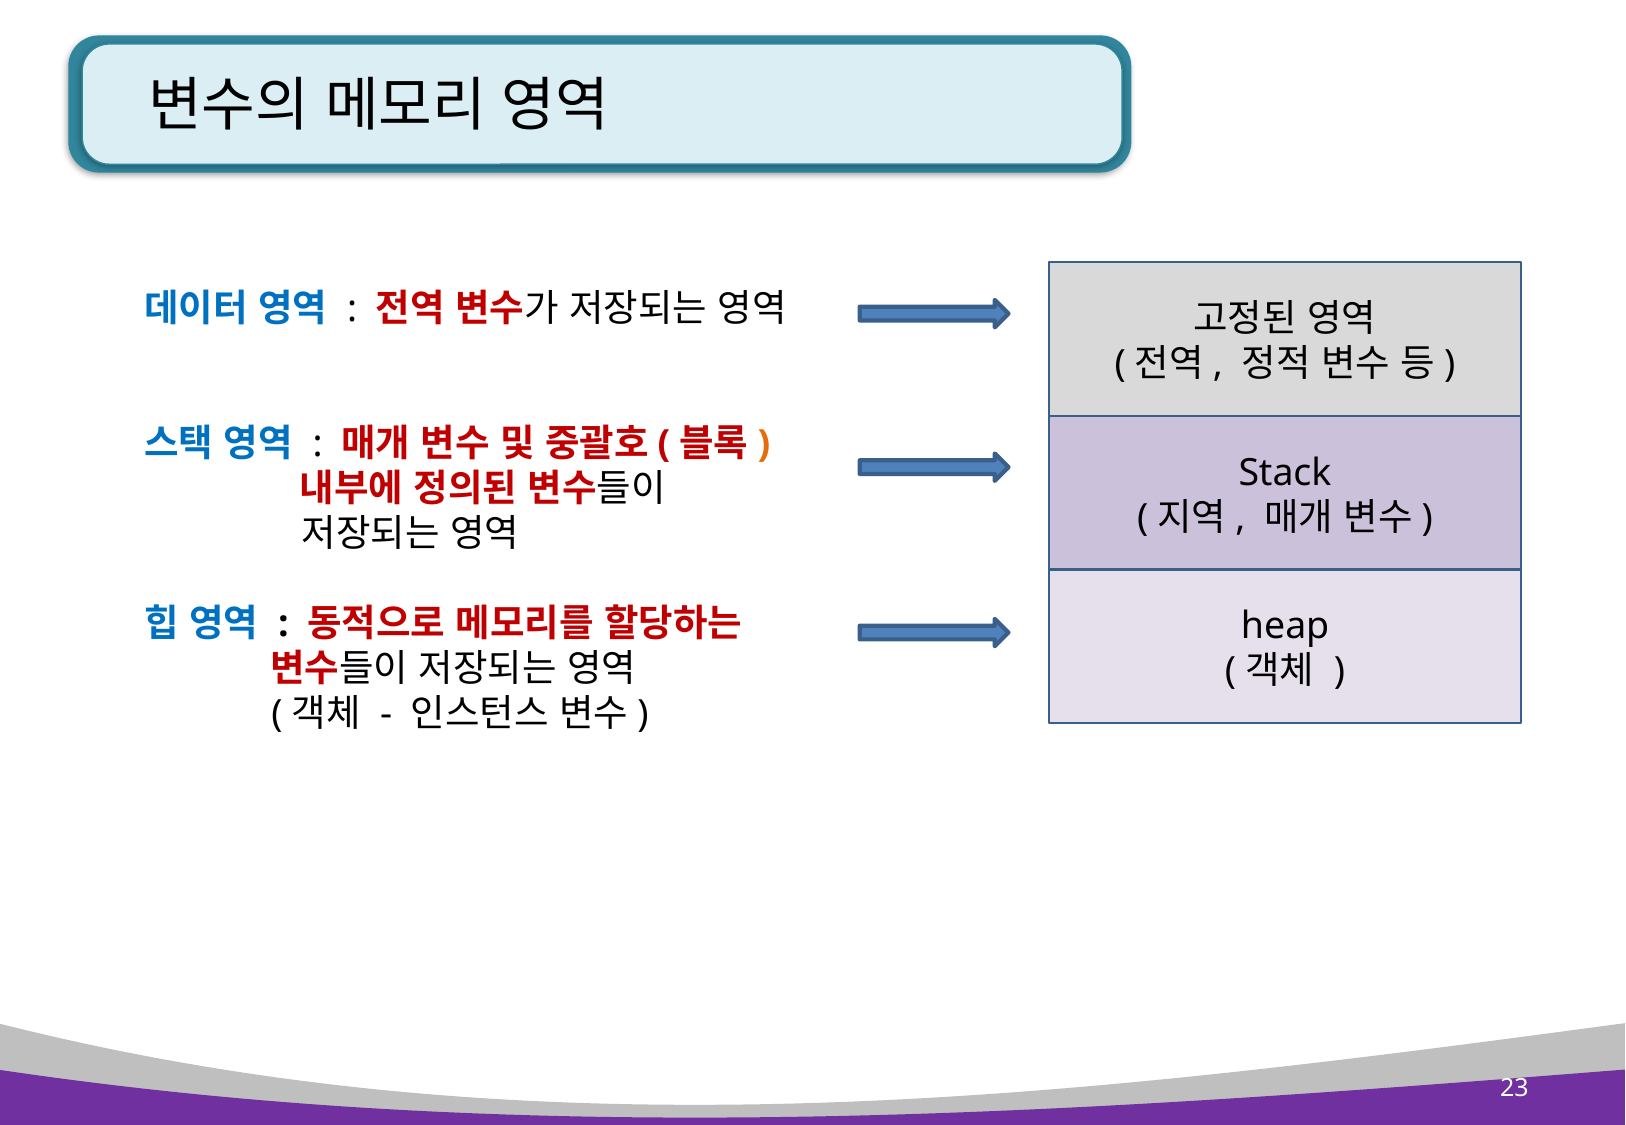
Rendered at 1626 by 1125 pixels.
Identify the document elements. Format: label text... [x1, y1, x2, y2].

text_box 고정된 영역 (전역, 정적 변수 등) [1047, 260, 1523, 414]
text_box 데이터 영역 : 전역 변수가 저장되는 영역 스택 영역 : 매개 변수 및 중괄호(블록) 내부에 정의된 변수들이 저장되는 영역 힙 영역 : 동적으로 메모리를 할당하는 변수들이 저장되는 영역 (객체 - 인스턴스 변수) [129, 231, 884, 742]
slide_number 23 [1452, 1058, 1544, 1119]
text_box [884, 297, 1011, 330]
title 변수의 메모리 영역 [103, 32, 1121, 173]
text_box [857, 616, 1011, 649]
text_box Stack (지역, 매개 변수) [1047, 414, 1523, 572]
text_box heap (객체 ) [1047, 572, 1523, 725]
text_box [857, 451, 1011, 483]
